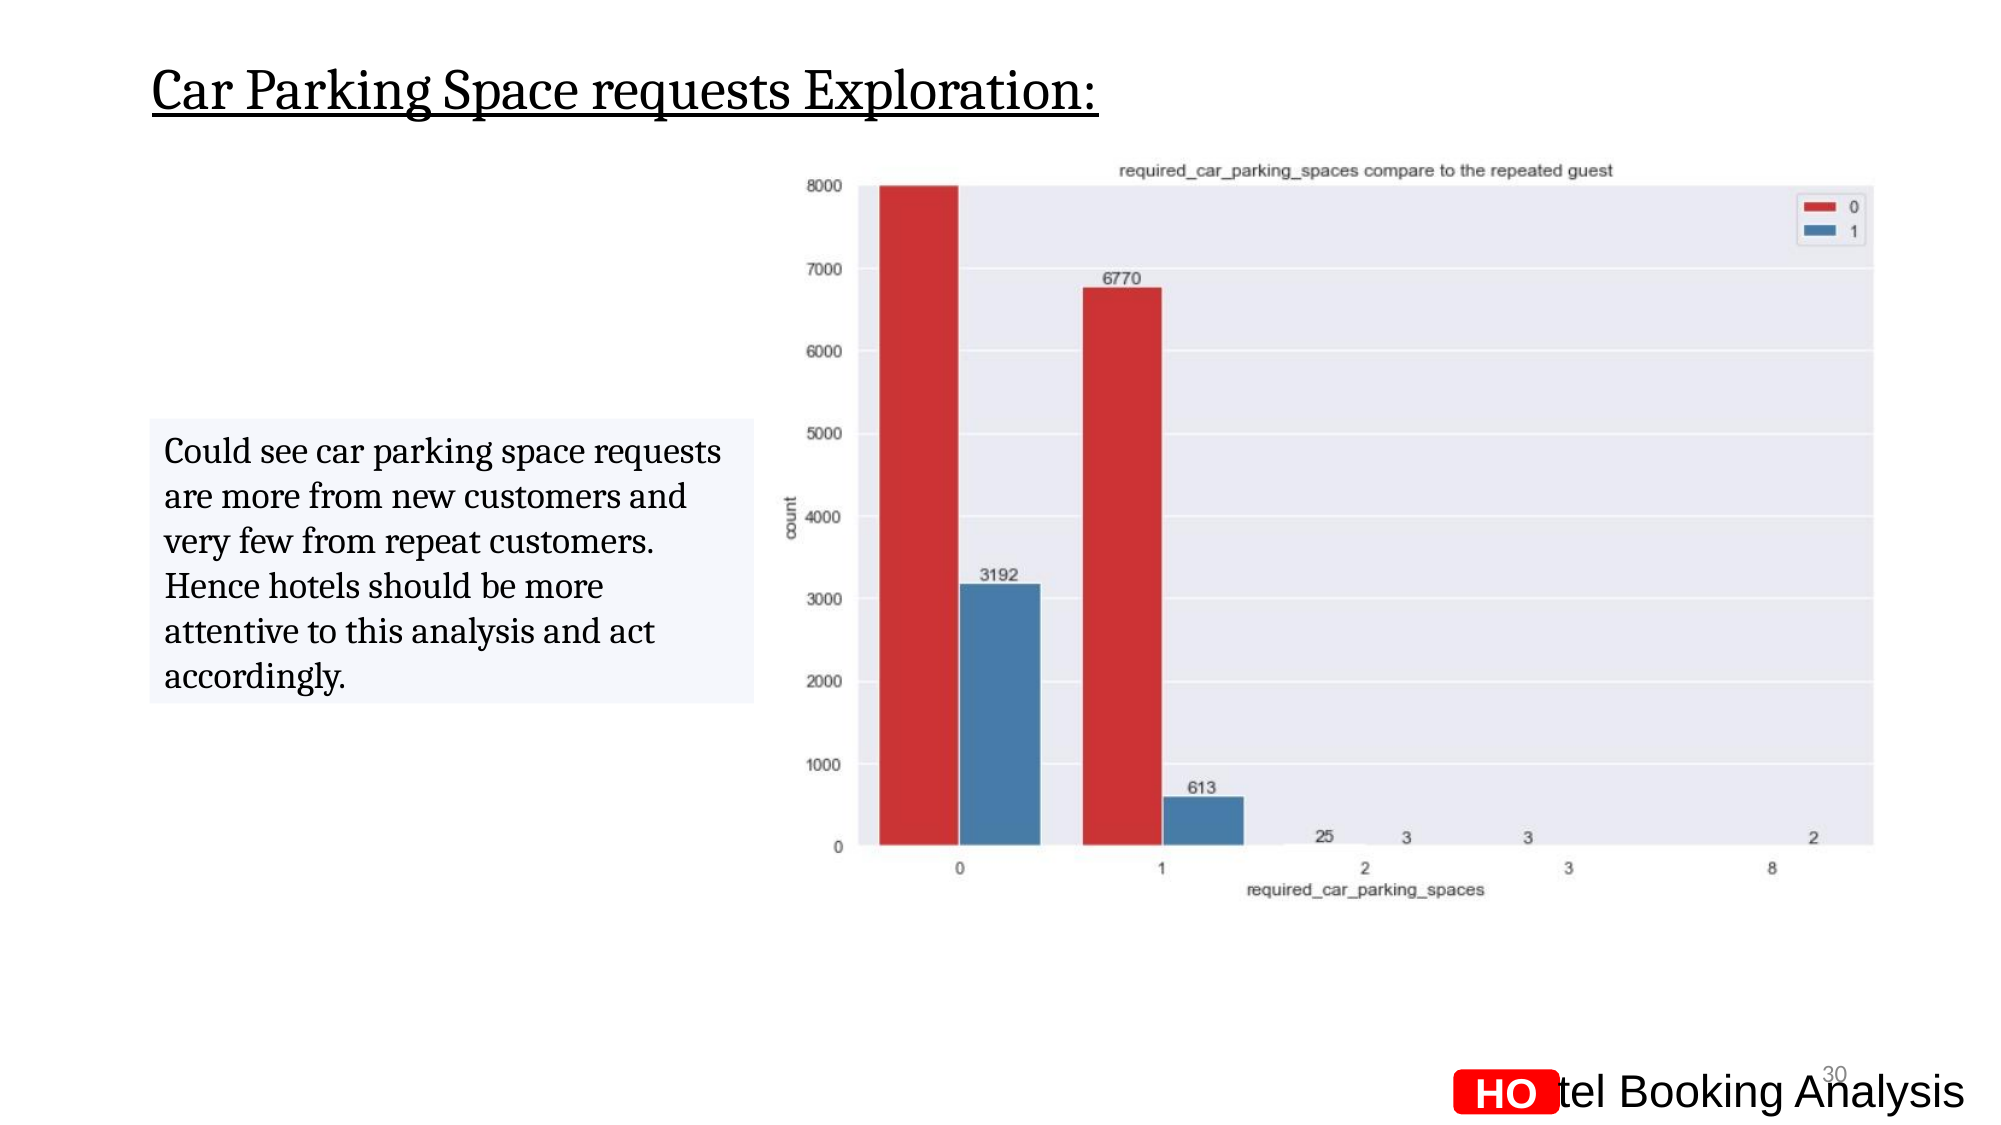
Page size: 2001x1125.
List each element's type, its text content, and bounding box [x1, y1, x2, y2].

list Car Parking Space requests Exploration: [137, 51, 1863, 1014]
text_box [1454, 1050, 1996, 1125]
text_box Could see car parking space requests are more from new customers and very few from repeat customers. Hence hotels should be more attentive to this analysis and act accordingly. [149, 418, 754, 704]
picture [765, 148, 1944, 917]
slide_number ‹#› [1412, 1042, 1863, 1103]
